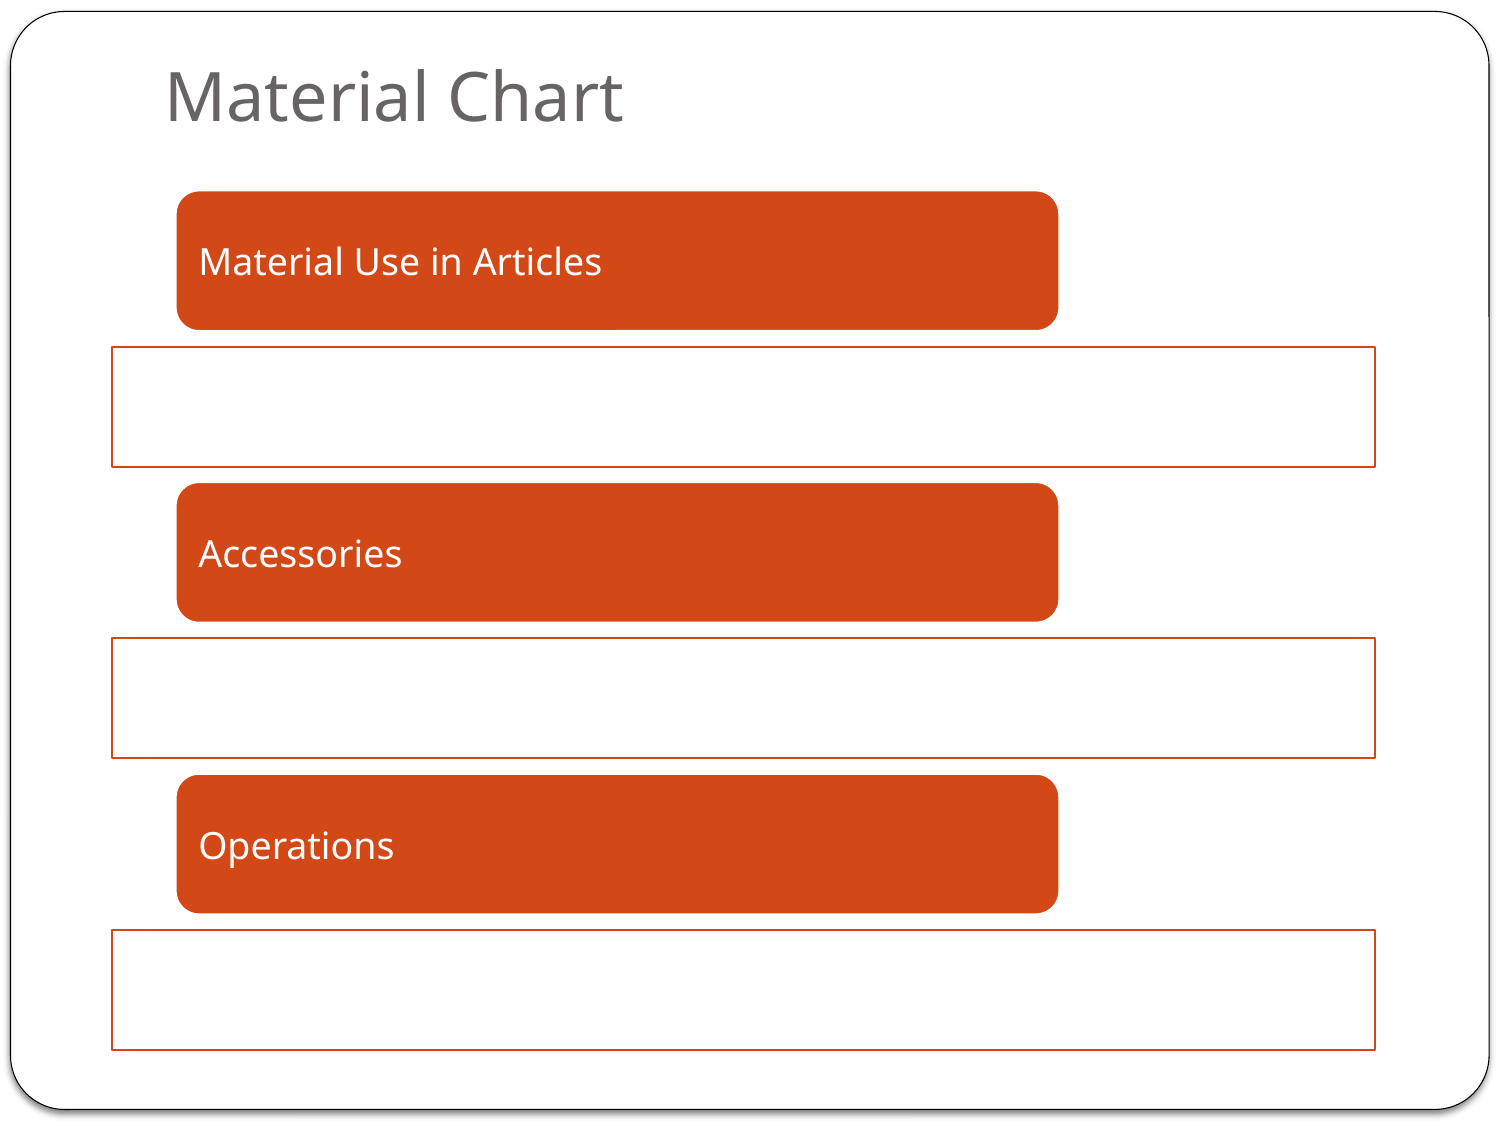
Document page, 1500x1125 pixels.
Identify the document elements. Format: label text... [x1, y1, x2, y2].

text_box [112, 174, 1376, 1051]
title Material Chart [150, 45, 913, 150]
